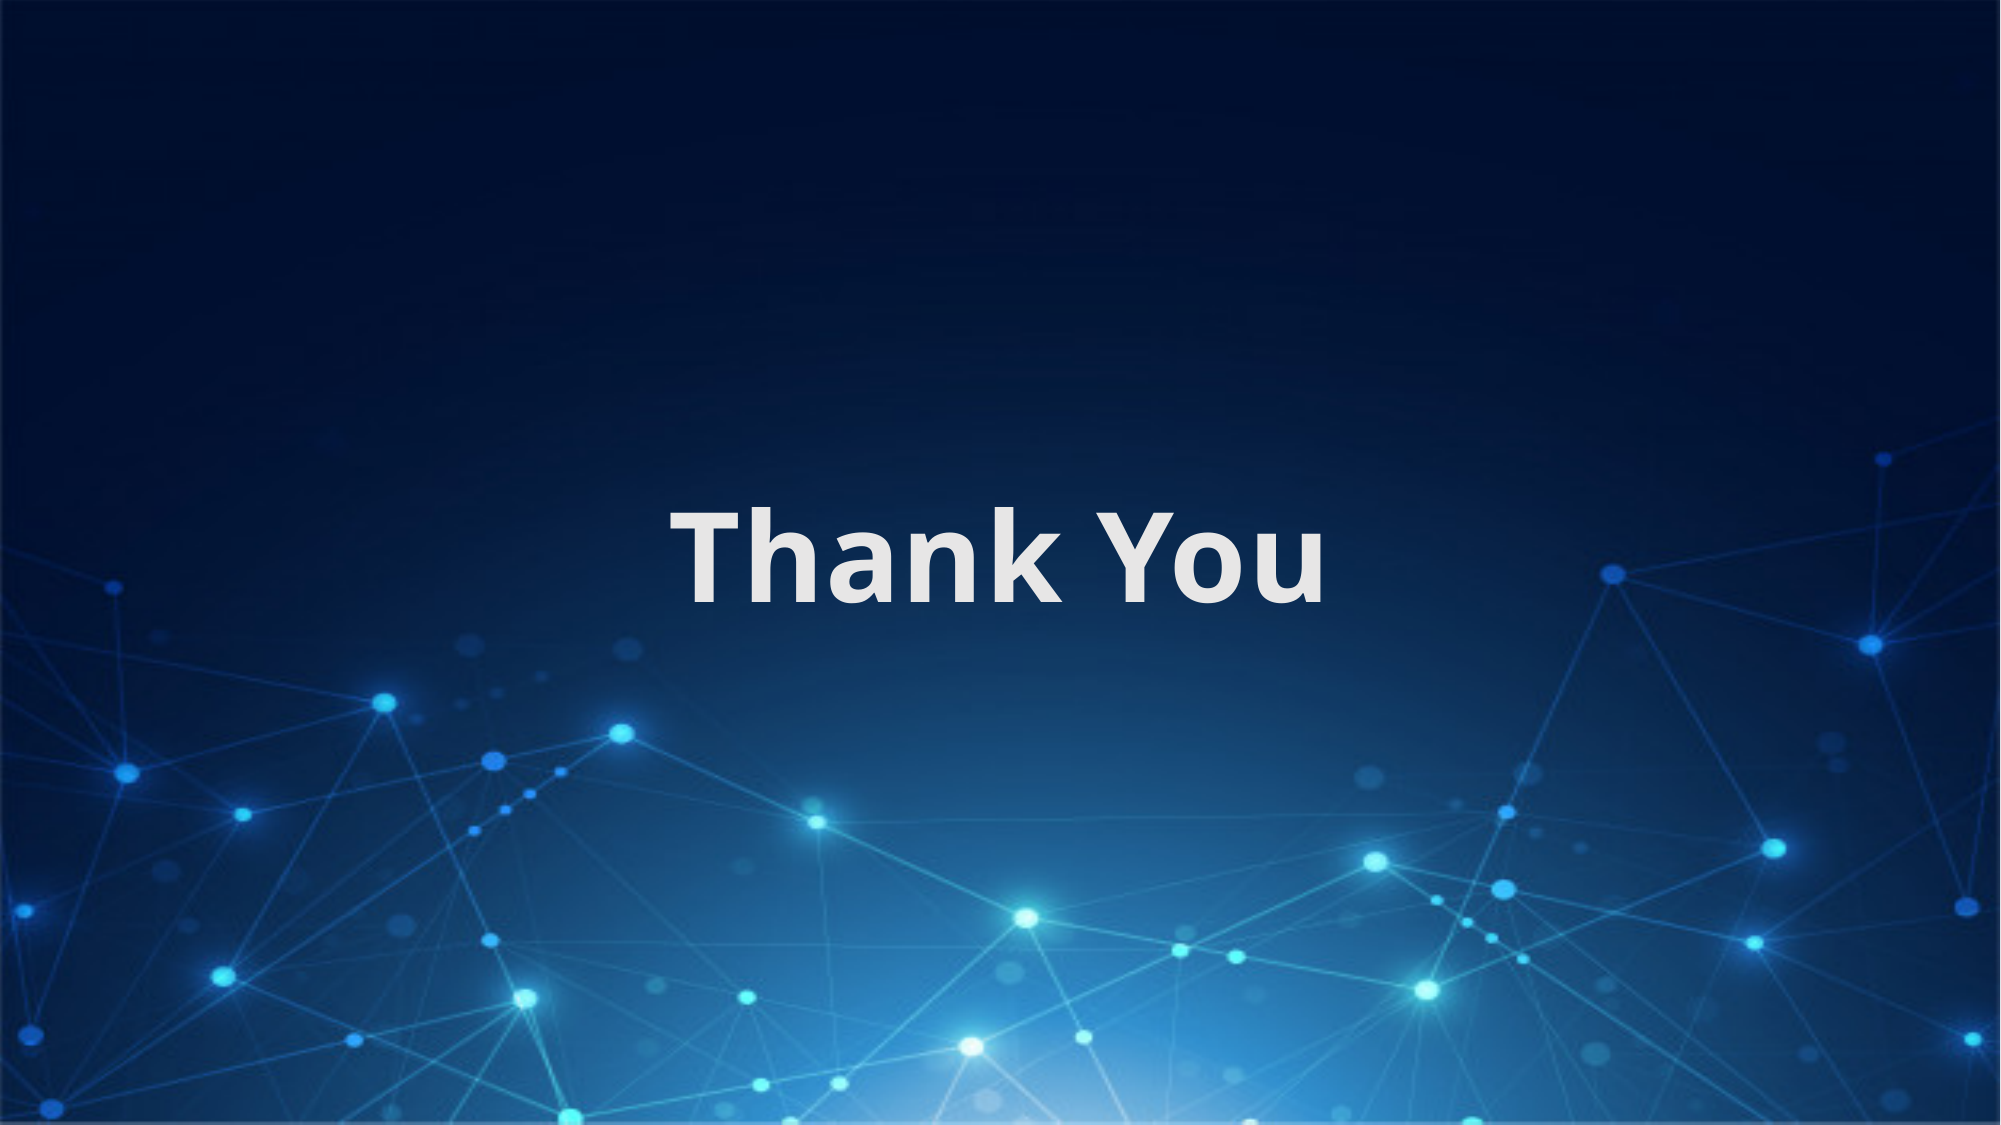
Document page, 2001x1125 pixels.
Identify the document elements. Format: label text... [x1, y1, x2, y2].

picture [0, 0, 2001, 1125]
title Thank You [137, 453, 1863, 672]
